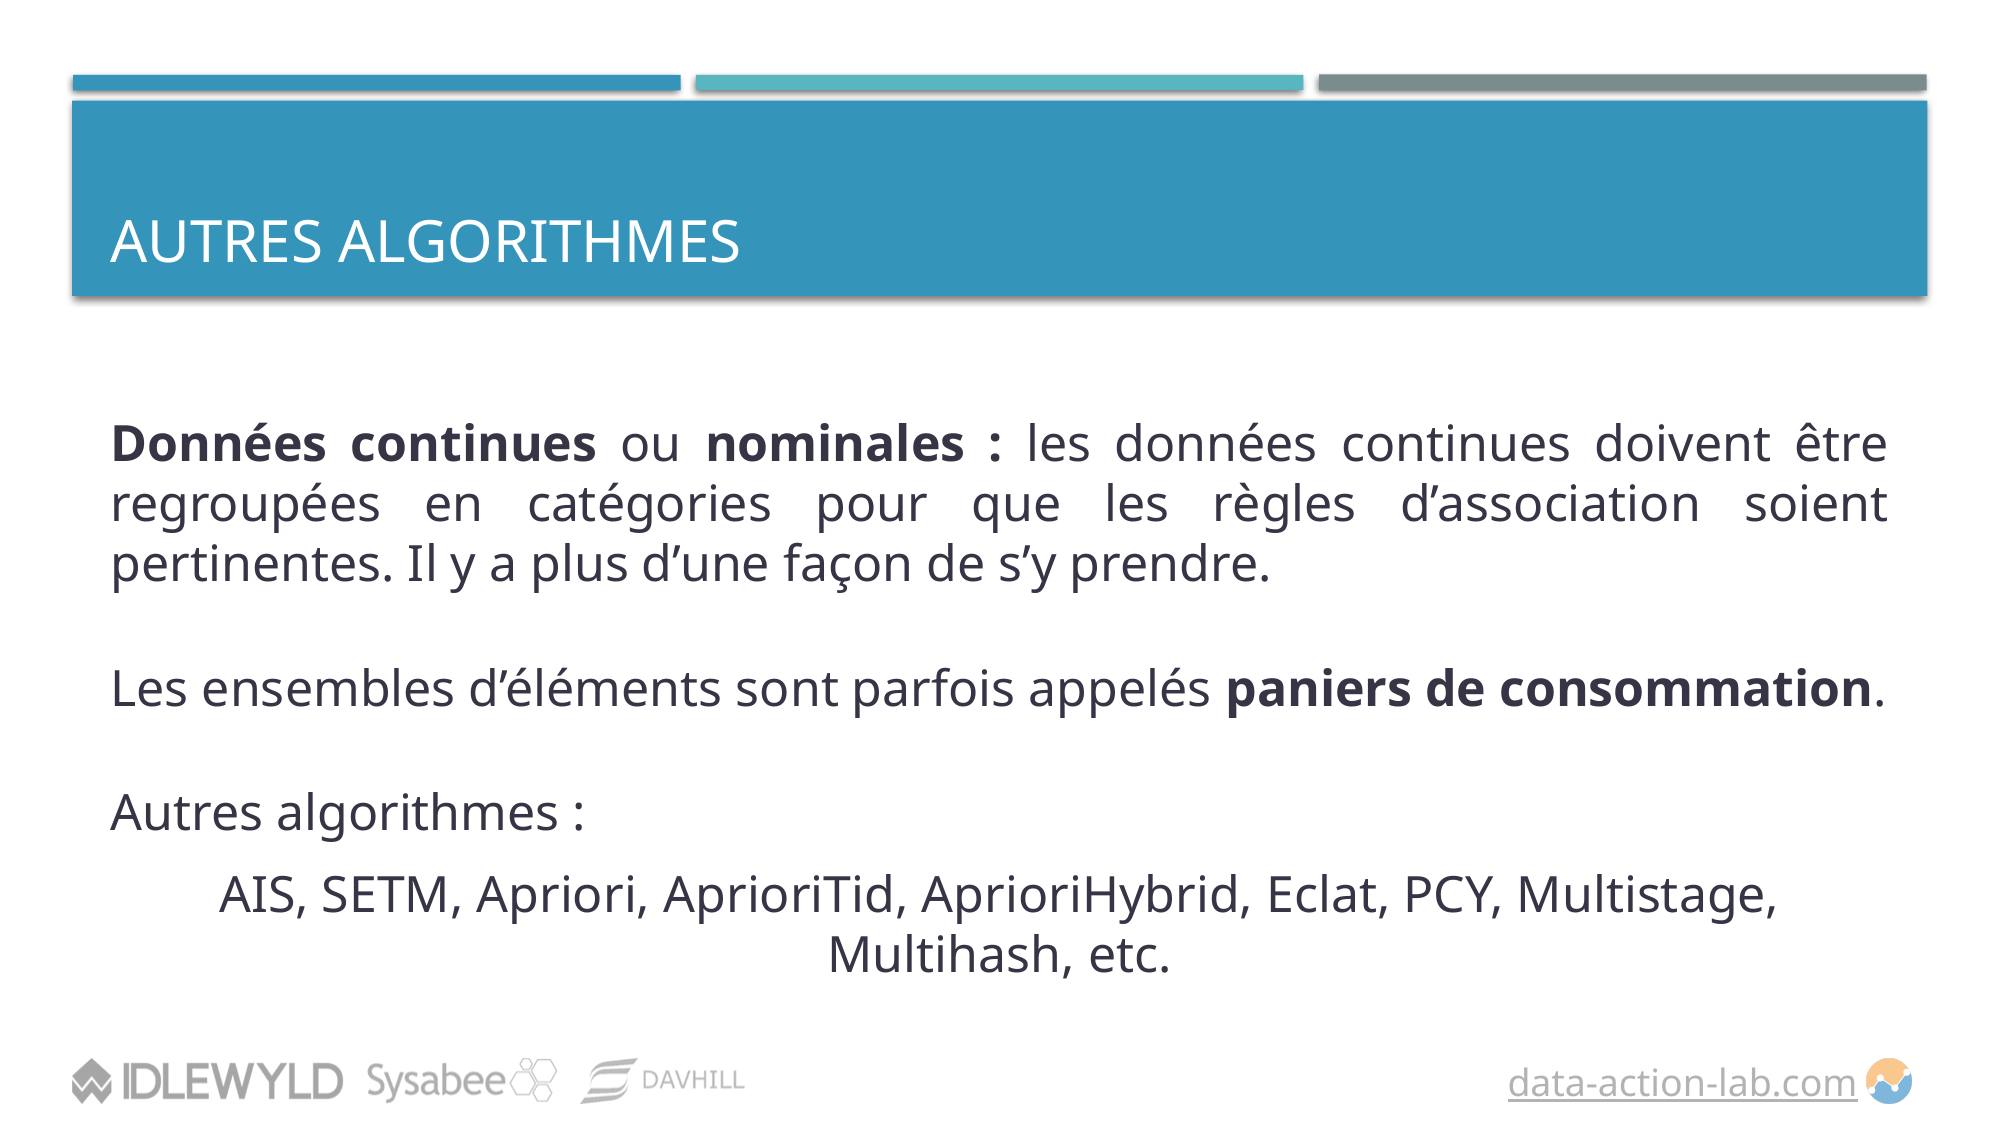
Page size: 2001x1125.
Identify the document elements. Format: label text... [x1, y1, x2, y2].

picture [72, 1058, 745, 1104]
title Autres algorithmes [95, 115, 1905, 282]
list Données continues ou nominales : les données continues doivent être regroupées en catégories pour que les règles d’association soient pertinentes. Il y a plus d’une façon de s’y prendre. Les ensembles d’éléments sont parfois appelés paniers de consommation. Autres algorithmes : AIS, SETM, Apriori, AprioriTid, AprioriHybrid, Eclat, PCY, Multistage, Multihash, etc. [95, 357, 1905, 1037]
